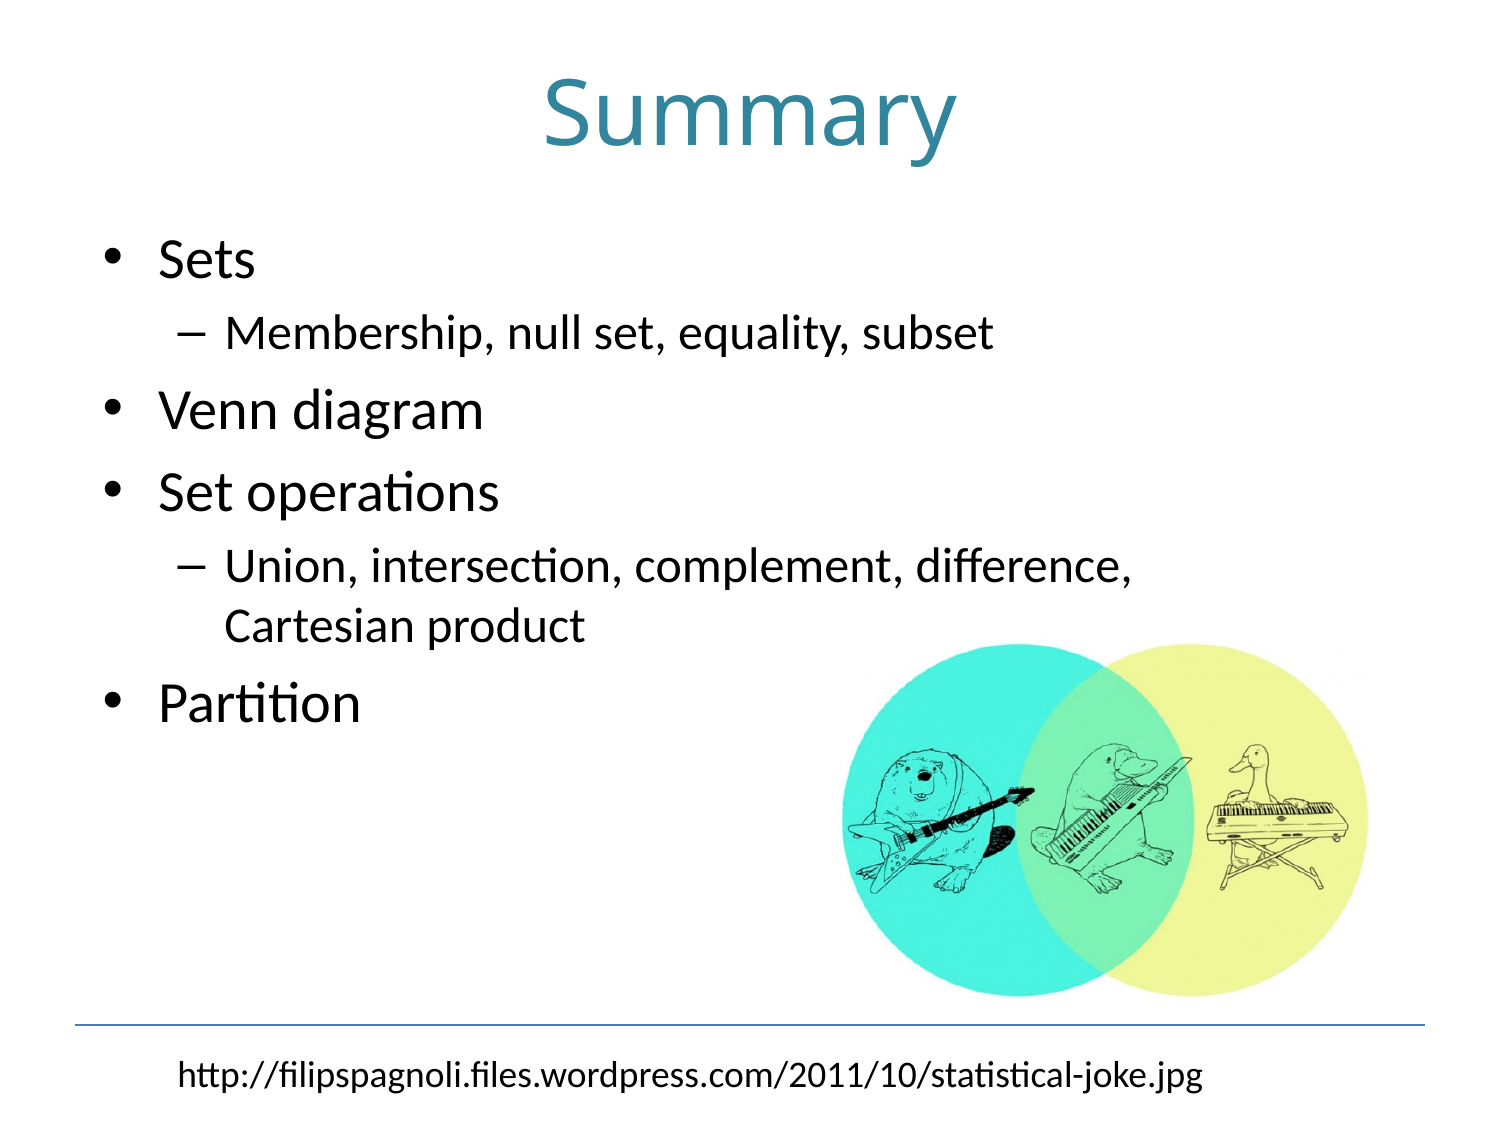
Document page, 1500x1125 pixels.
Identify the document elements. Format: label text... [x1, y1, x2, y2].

picture [827, 639, 1376, 1001]
list Sets Membership, null set, equality, subset Venn diagram Set operations Union, intersection, complement, difference, Cartesian product Partition [87, 212, 1350, 1000]
footer http://filipspagnoli.files.wordpress.com/2011/10/statistical-joke.jpg [162, 1042, 1375, 1100]
title Summary [75, 37, 1425, 180]
